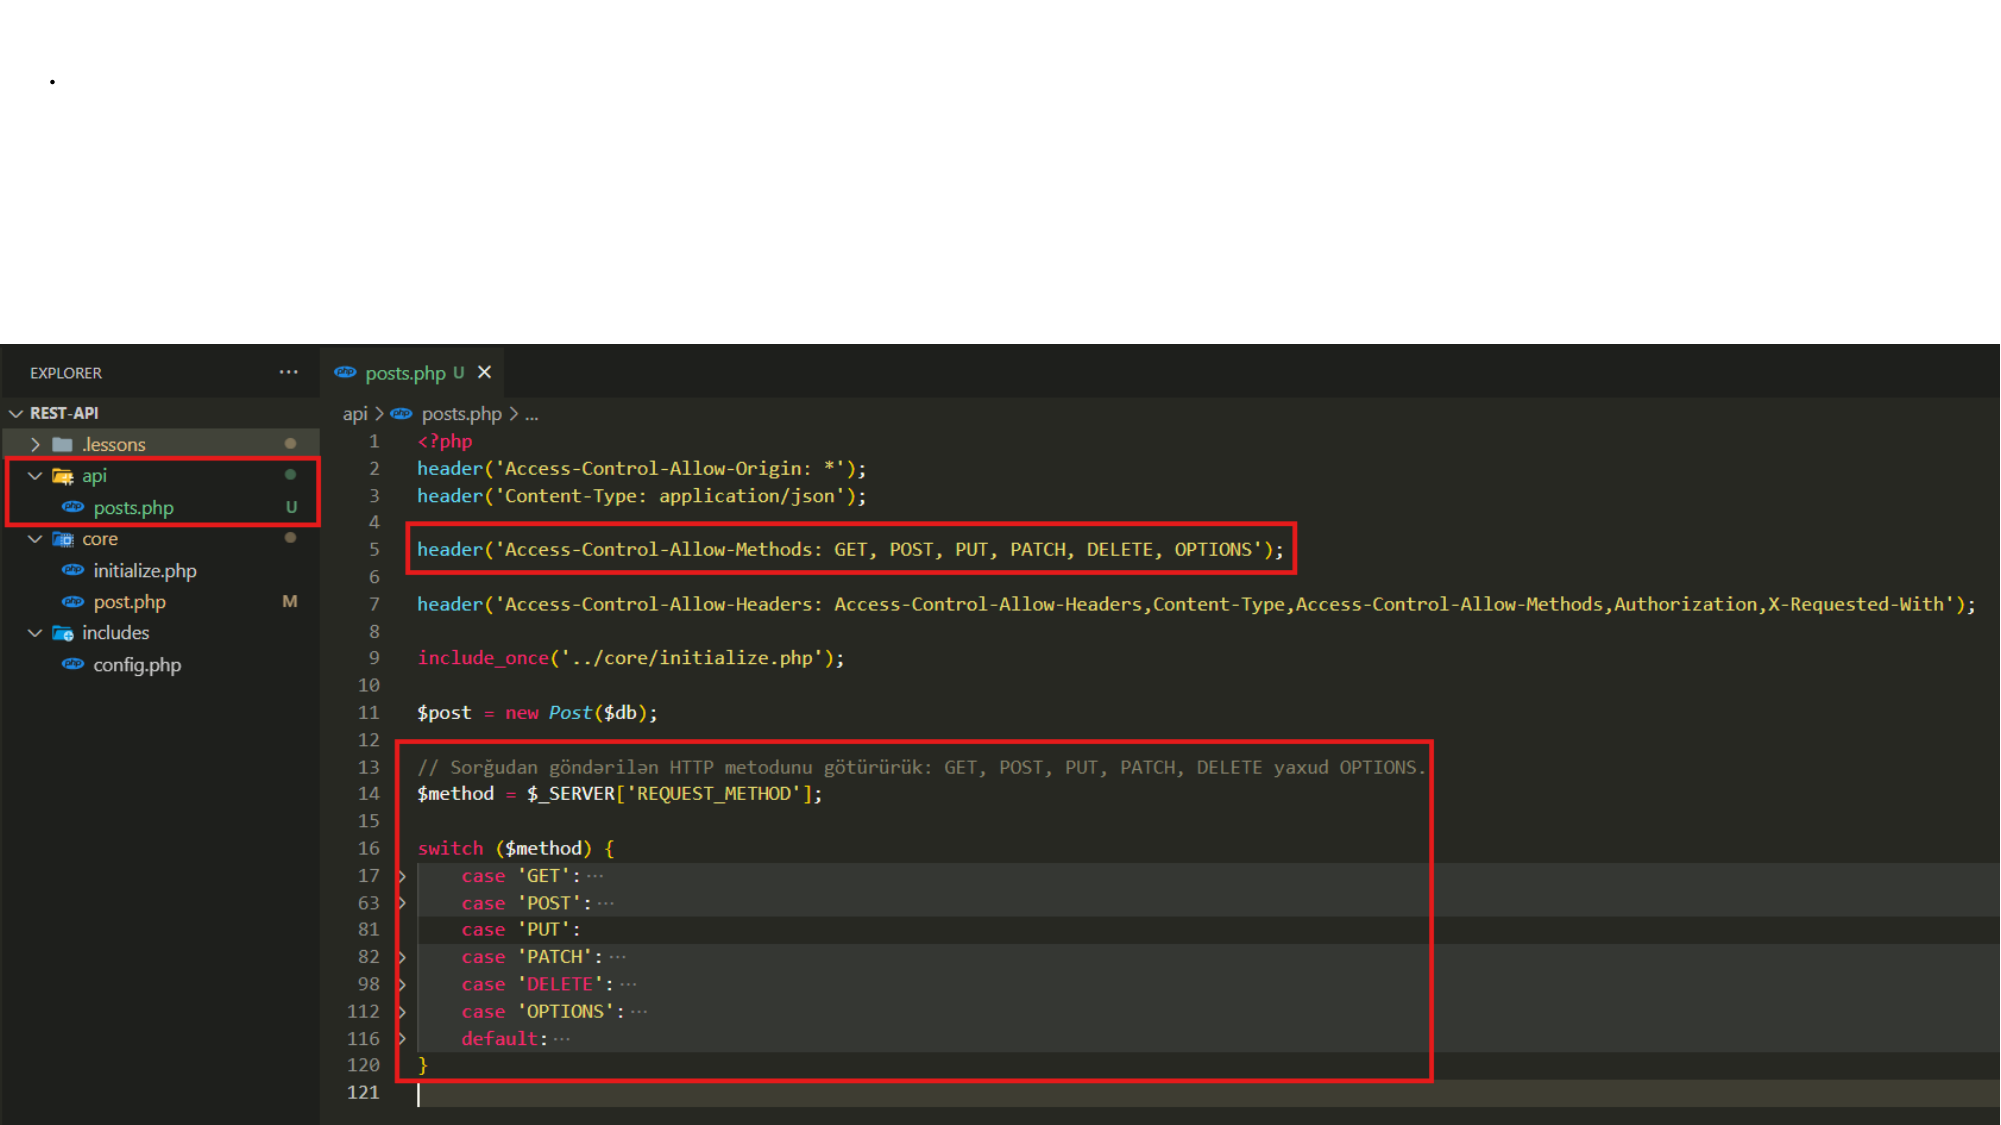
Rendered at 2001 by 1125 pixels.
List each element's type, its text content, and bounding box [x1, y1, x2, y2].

picture [0, 344, 2000, 1125]
text_box . [33, 40, 1973, 100]
